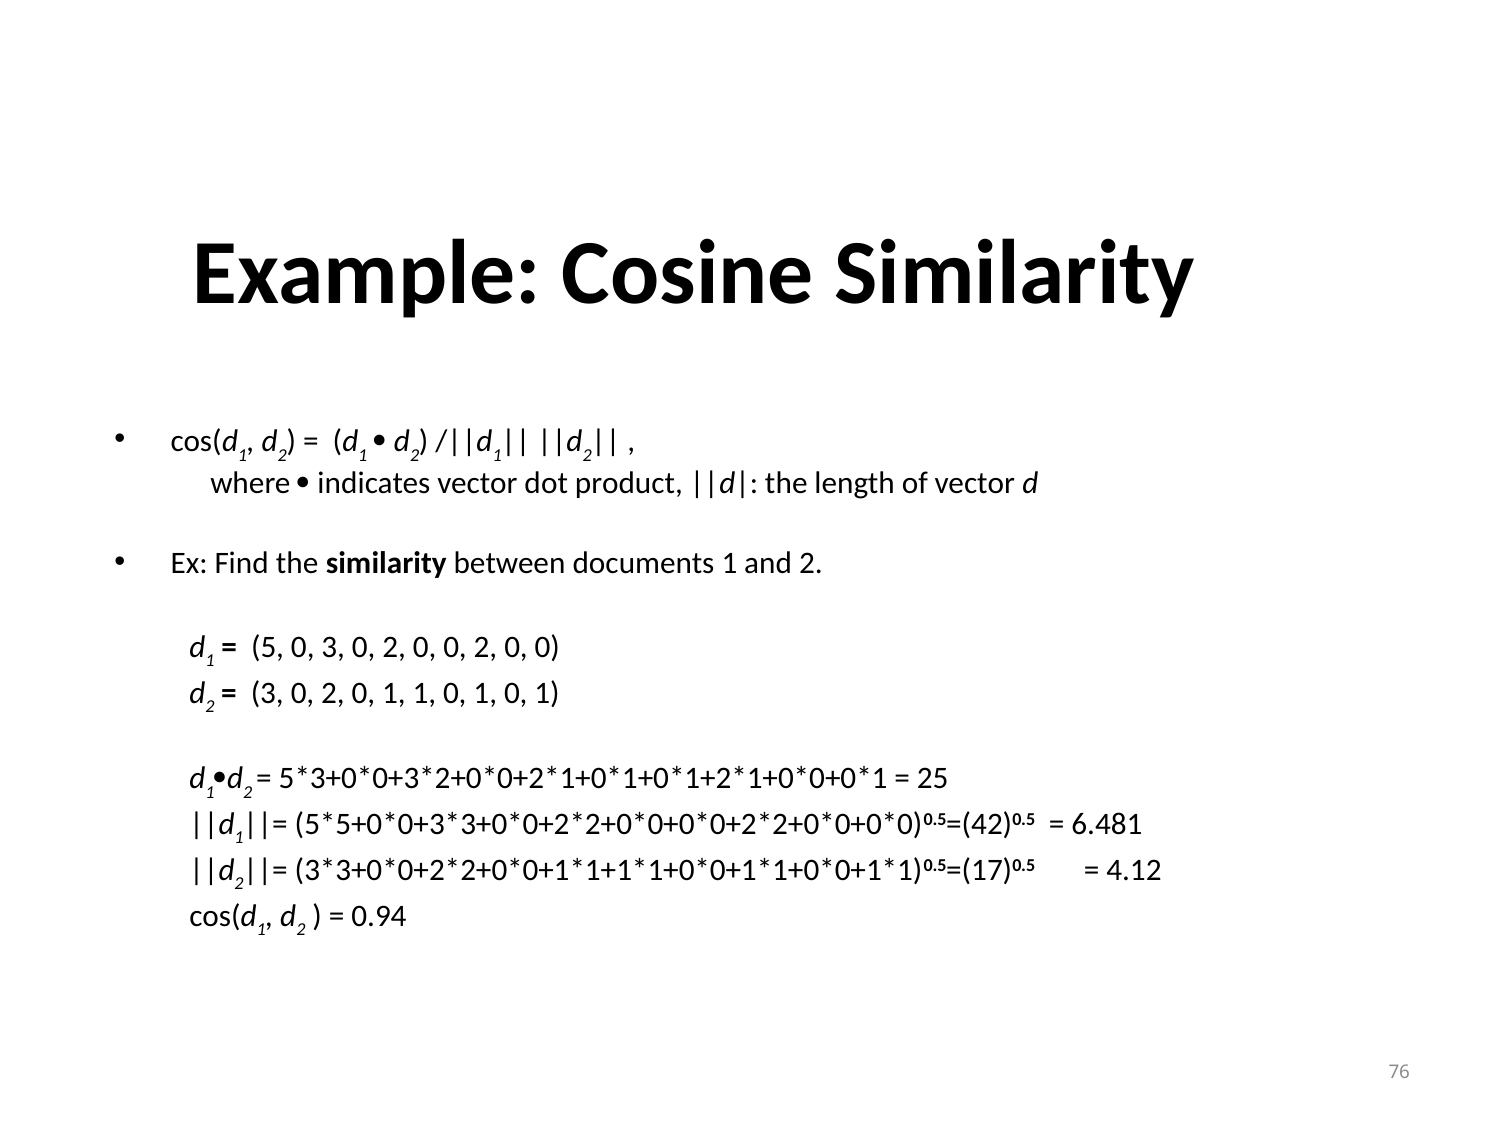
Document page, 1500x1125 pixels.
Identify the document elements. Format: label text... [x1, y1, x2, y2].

title Example: Cosine Similarity [37, 185, 1332, 349]
list cos(d1, d2) = (d1  d2) /||d1|| ||d2|| , where  indicates vector dot product, ||d|: the length of vector d Ex: Find the similarity between documents 1 and 2. d1 = (5, 0, 3, 0, 2, 0, 0, 2, 0, 0) d2 = (3, 0, 2, 0, 1, 1, 0, 1, 0, 1) d1d2 = 5*3+0*0+3*2+0*0+2*1+0*1+0*1+2*1+0*0+0*1 = 25 ||d1||= (5*5+0*0+3*3+0*0+2*2+0*0+0*0+2*2+0*0+0*0)0.5=(42)0.5 = 6.481 ||d2||= (3*3+0*0+2*2+0*0+1*1+1*1+0*0+1*1+0*0+1*1)0.5=(17)0.5 = 4.12 cos(d1, d2 ) = 0.94 [103, 371, 1450, 1043]
slide_number 76 [1074, 1042, 1425, 1103]
